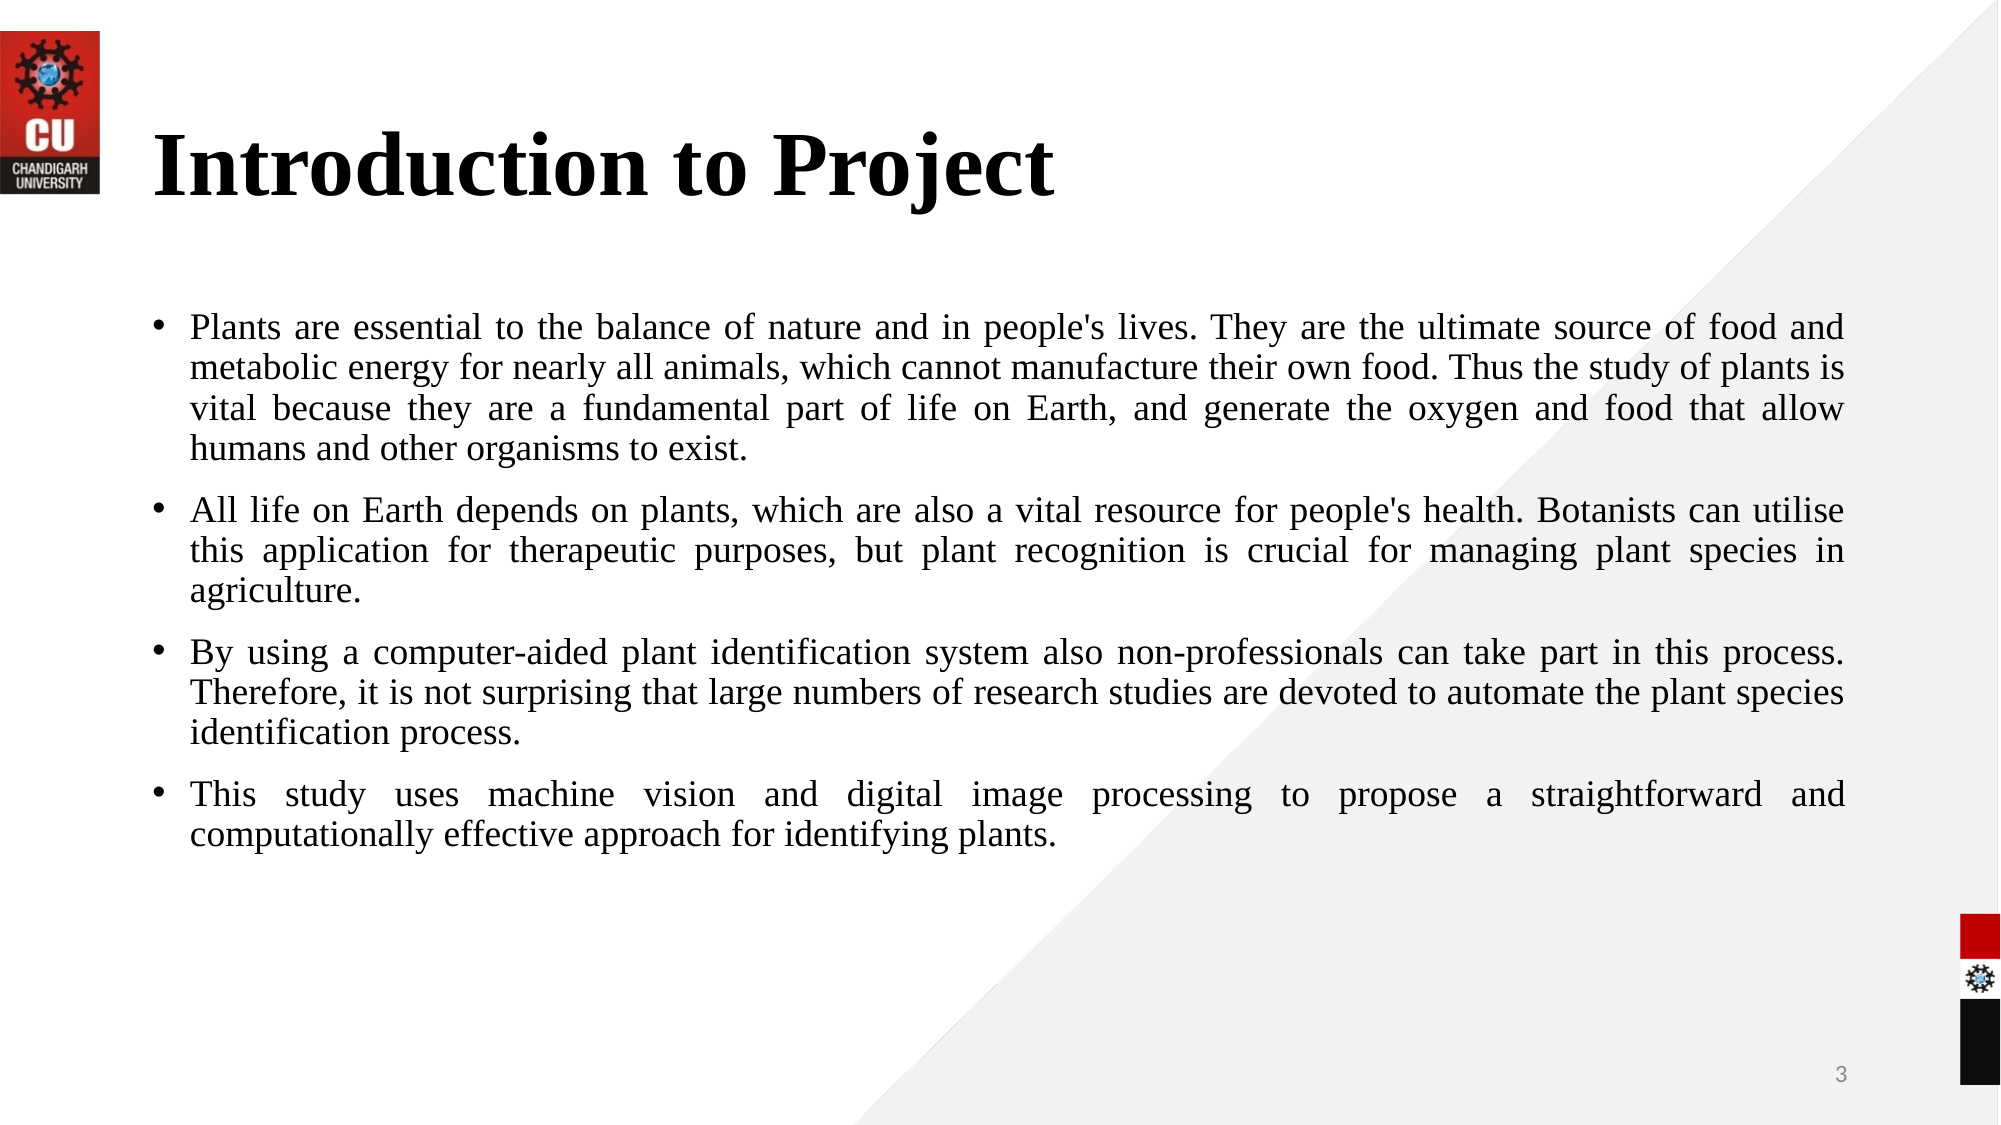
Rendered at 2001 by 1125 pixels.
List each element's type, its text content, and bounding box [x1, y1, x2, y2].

title Introduction to Project [137, 56, 1863, 275]
list Plants are essential to the balance of nature and in people's lives. They are the ultimate source of food and metabolic energy for nearly all animals, which cannot manufacture their own food. Thus the study of plants is vital because they are a fundamental part of life on Earth, and generate the oxygen and food that allow humans and other organisms to exist. All life on Earth depends on plants, which are also a vital resource for people's health. Botanists can utilise this application for therapeutic purposes, but plant recognition is crucial for managing plant species in agriculture. By using a computer-aided plant identification system also non-professionals can take part in this process. Therefore, it is not surprising that large numbers of research studies are devoted to automate the plant species identification process. This study uses machine vision and digital image processing to propose a straightforward and computationally effective approach for identifying plants. [137, 299, 1863, 1014]
slide_number 3 [1412, 1042, 1863, 1103]
picture [0, 0, 2001, 1125]
